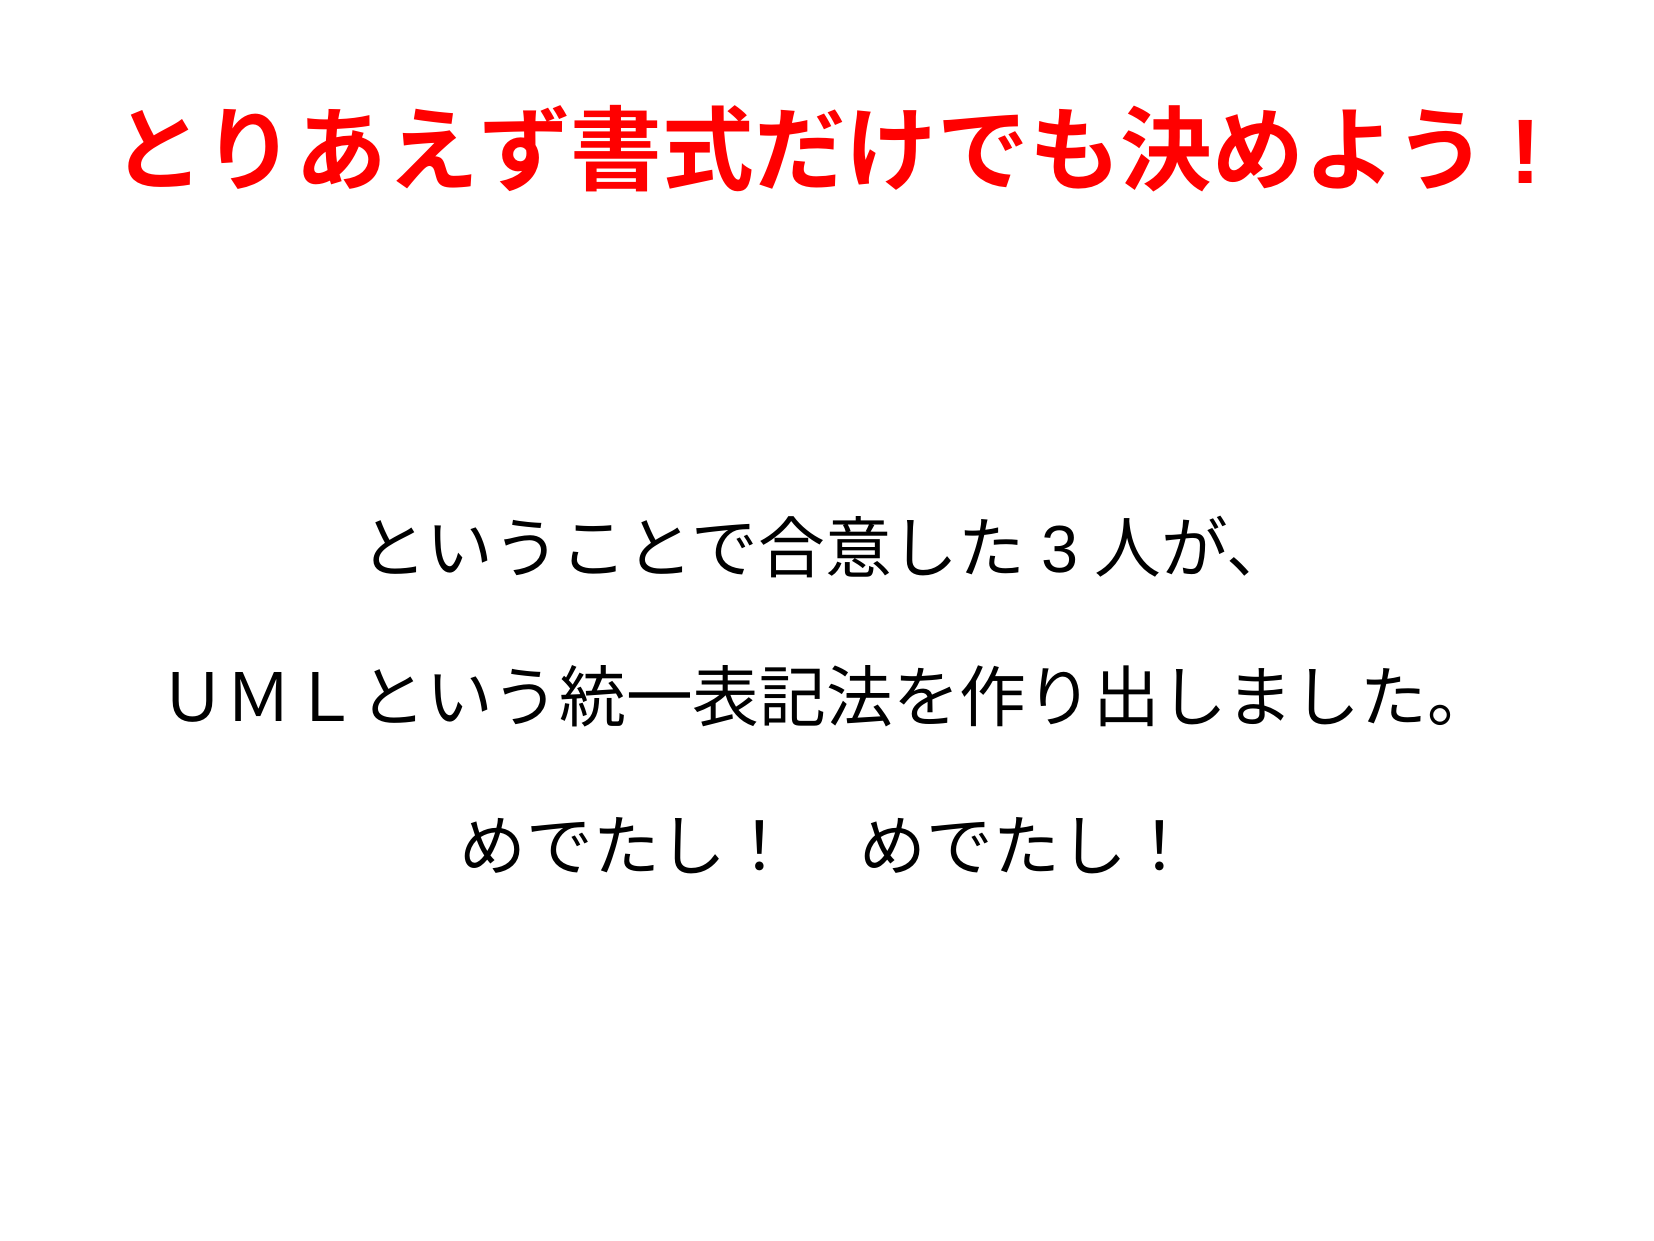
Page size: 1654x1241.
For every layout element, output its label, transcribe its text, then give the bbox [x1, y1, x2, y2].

title とりあえず書式だけでも決めよう! [82, 49, 1572, 257]
subtitle ということで合意した3人が、 ＵＭＬという統一表記法を作り出しました。 めでたし！ めでたし！ [82, 289, 1572, 1109]
